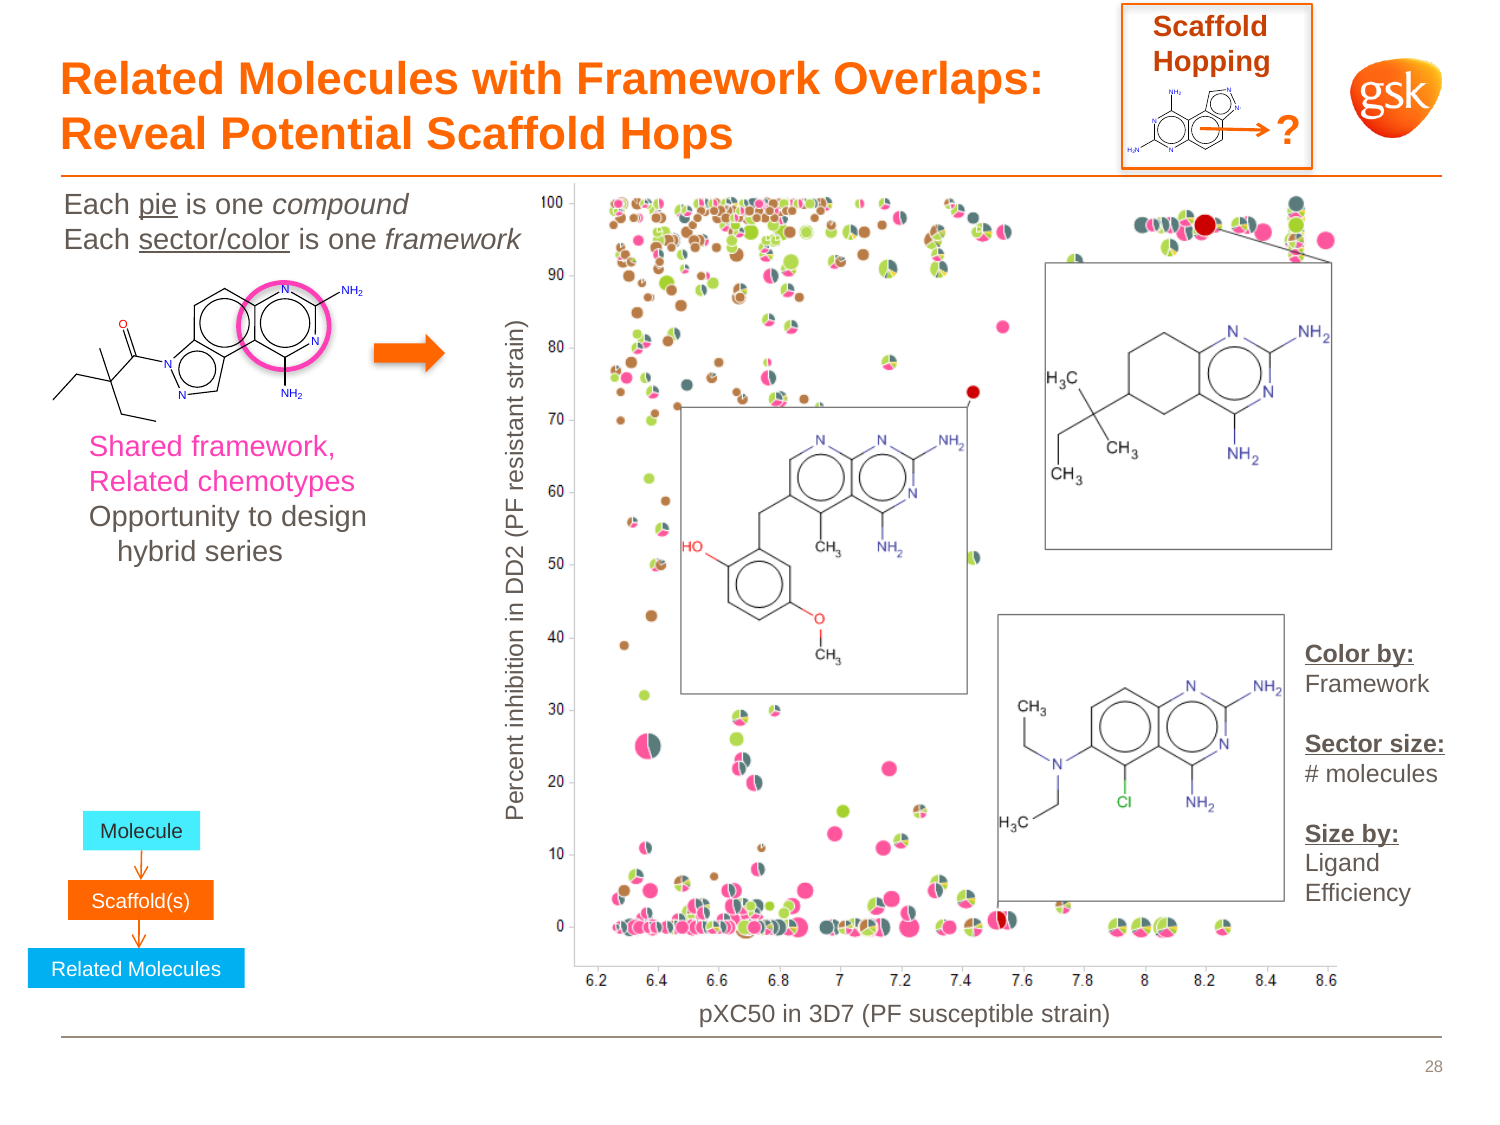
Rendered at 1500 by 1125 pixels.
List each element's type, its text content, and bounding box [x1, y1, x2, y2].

picture [49, 285, 366, 430]
text_box Shared framework, Related chemotypes Opportunity to design hybrid series [74, 419, 385, 605]
picture [1350, 58, 1442, 138]
picture [541, 183, 1337, 999]
text_box Percent inhibition in DD2 (PF resistant strain) [490, 263, 536, 837]
text_box pXC50 in 3D7 (PF susceptible strain) [684, 1007, 1183, 1035]
text_box [373, 333, 446, 373]
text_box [1121, 0, 1313, 169]
title Related Molecules with Framework Overlaps: Reveal Potential Scaffold Hops [59, 48, 1094, 160]
text_box Each pie is one compound Each sector/color is one framework [48, 177, 557, 263]
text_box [27, 810, 245, 989]
text_box Color by: Framework Sector size: # molecules Size by: Ligand Efficiency [1341, 630, 1463, 915]
slide_number 28 [1307, 1055, 1444, 1116]
